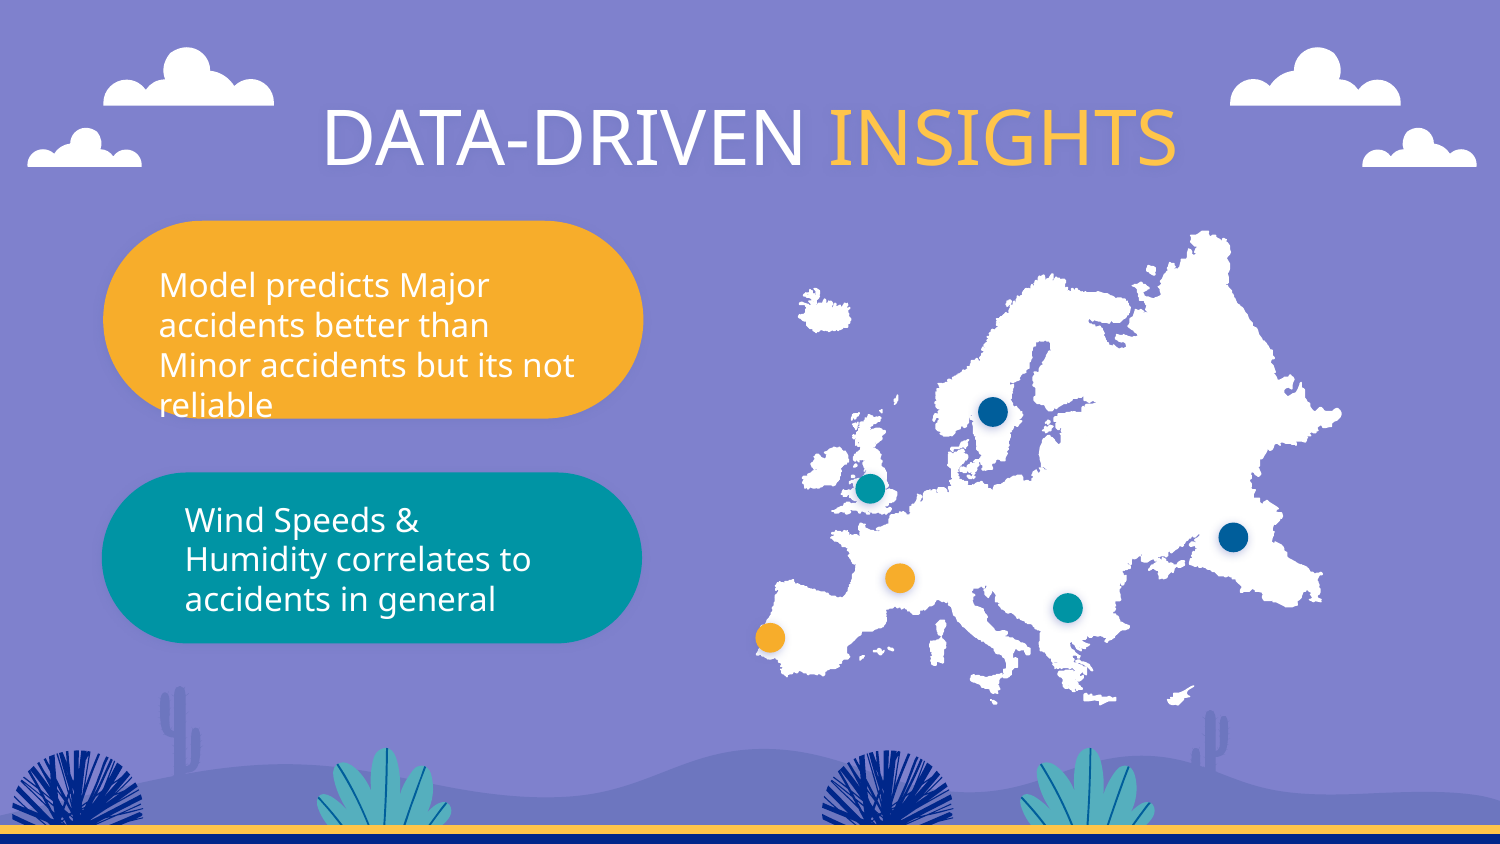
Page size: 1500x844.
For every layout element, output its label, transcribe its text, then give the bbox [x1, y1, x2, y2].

text_box [103, 220, 644, 419]
subtitle Model predicts Major accidents better than Minor accidents but its not reliable [143, 249, 603, 390]
text_box [101, 472, 643, 644]
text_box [756, 231, 1341, 706]
title DATA-DRIVEN INSIGHTS [118, 72, 1382, 167]
subtitle Wind Speeds & Humidity correlates to accidents in general [169, 483, 578, 633]
